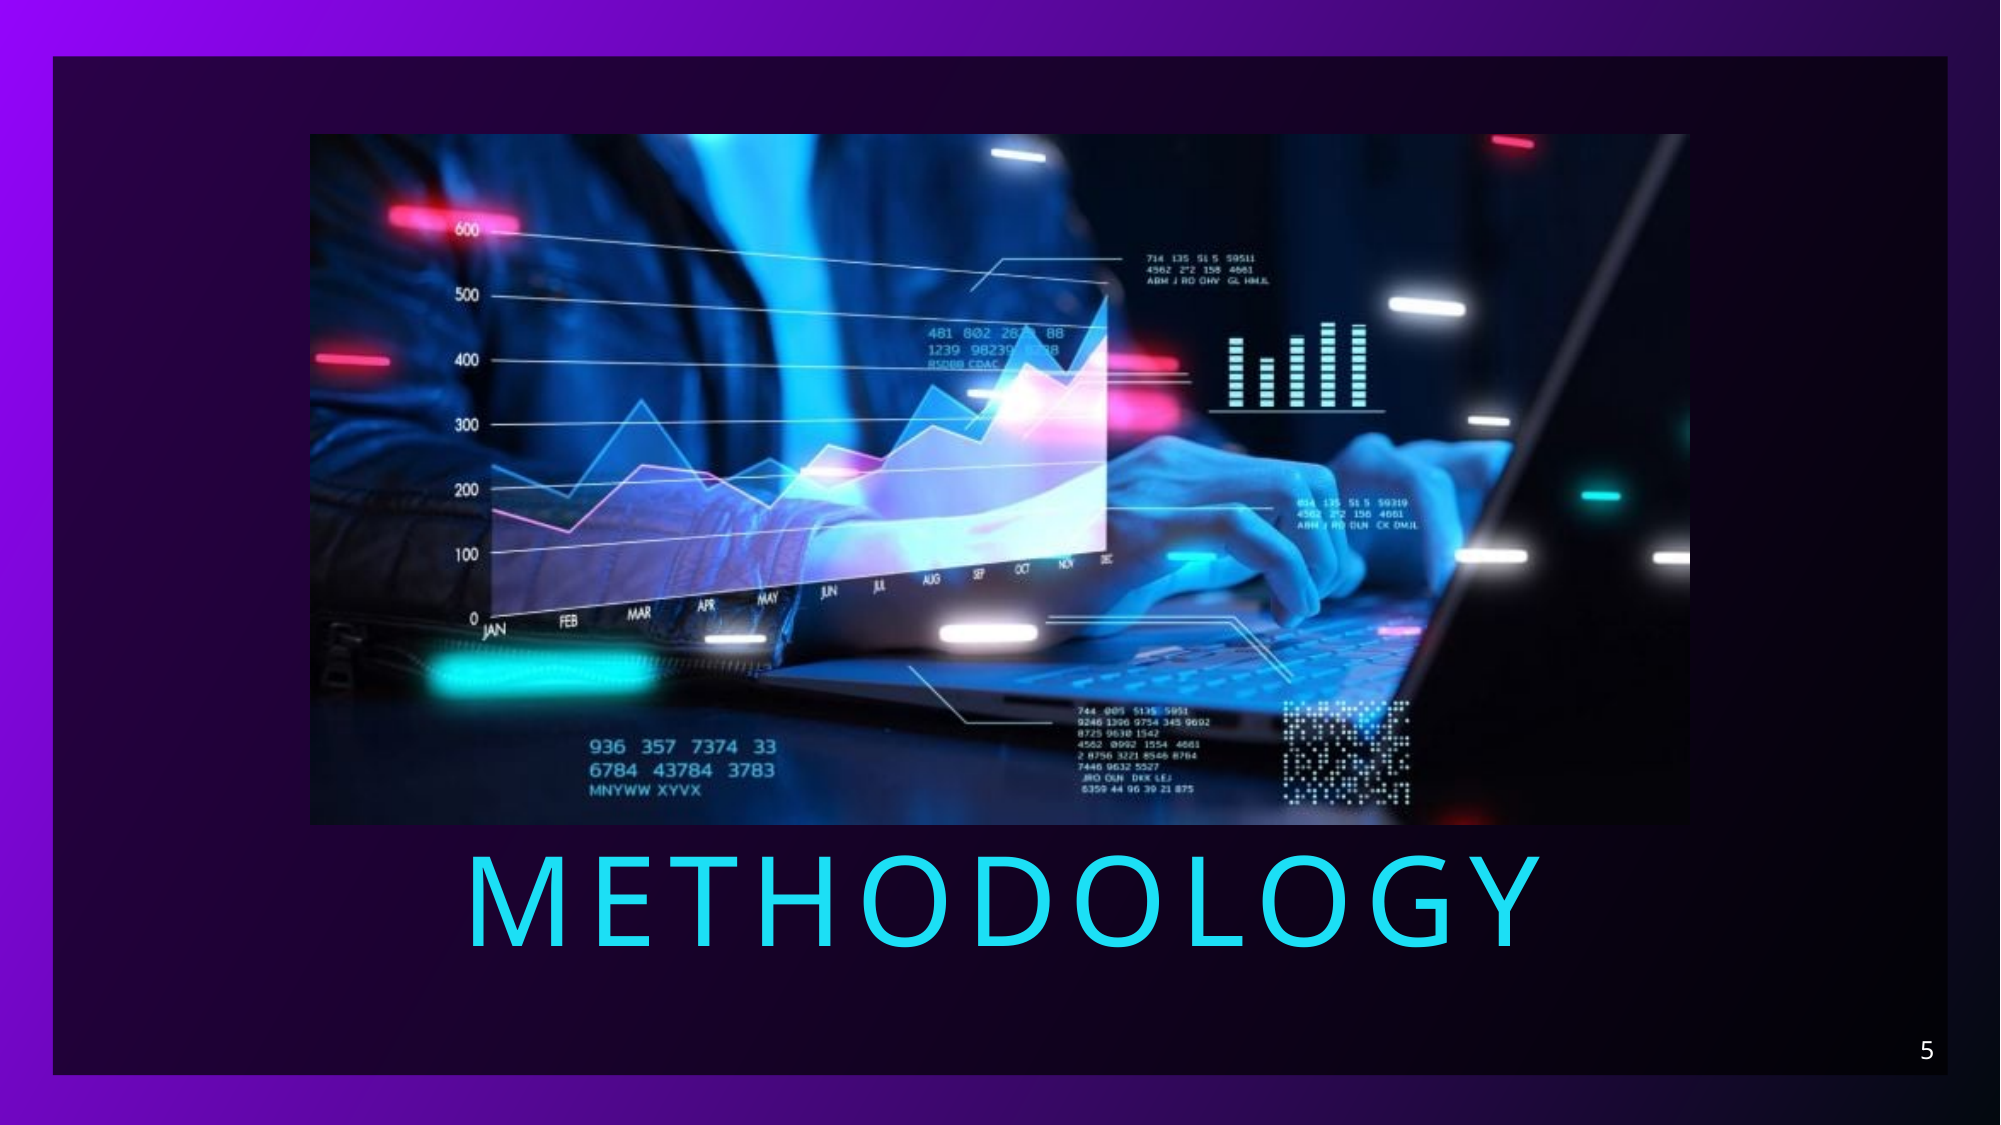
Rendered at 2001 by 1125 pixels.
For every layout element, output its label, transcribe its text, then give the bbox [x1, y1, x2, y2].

picture [310, 134, 1690, 825]
subtitle methodology [52, 831, 1950, 1022]
slide_number 5 [1499, 1021, 1950, 1082]
